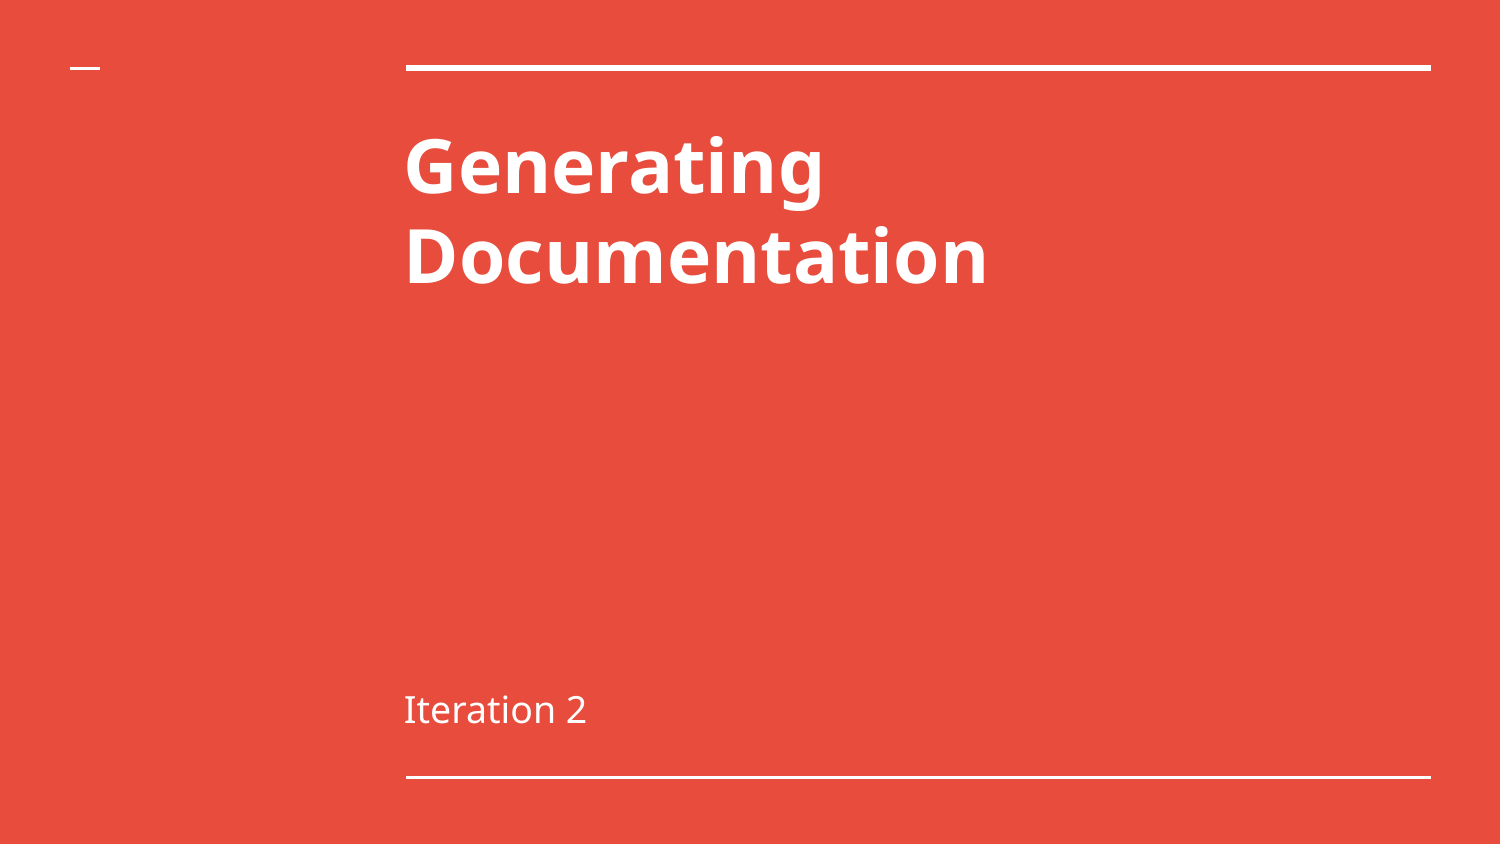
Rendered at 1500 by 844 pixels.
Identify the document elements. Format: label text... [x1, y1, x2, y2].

subtitle Iteration 2 [389, 542, 1428, 746]
title Generating Documentation [389, 103, 1428, 357]
